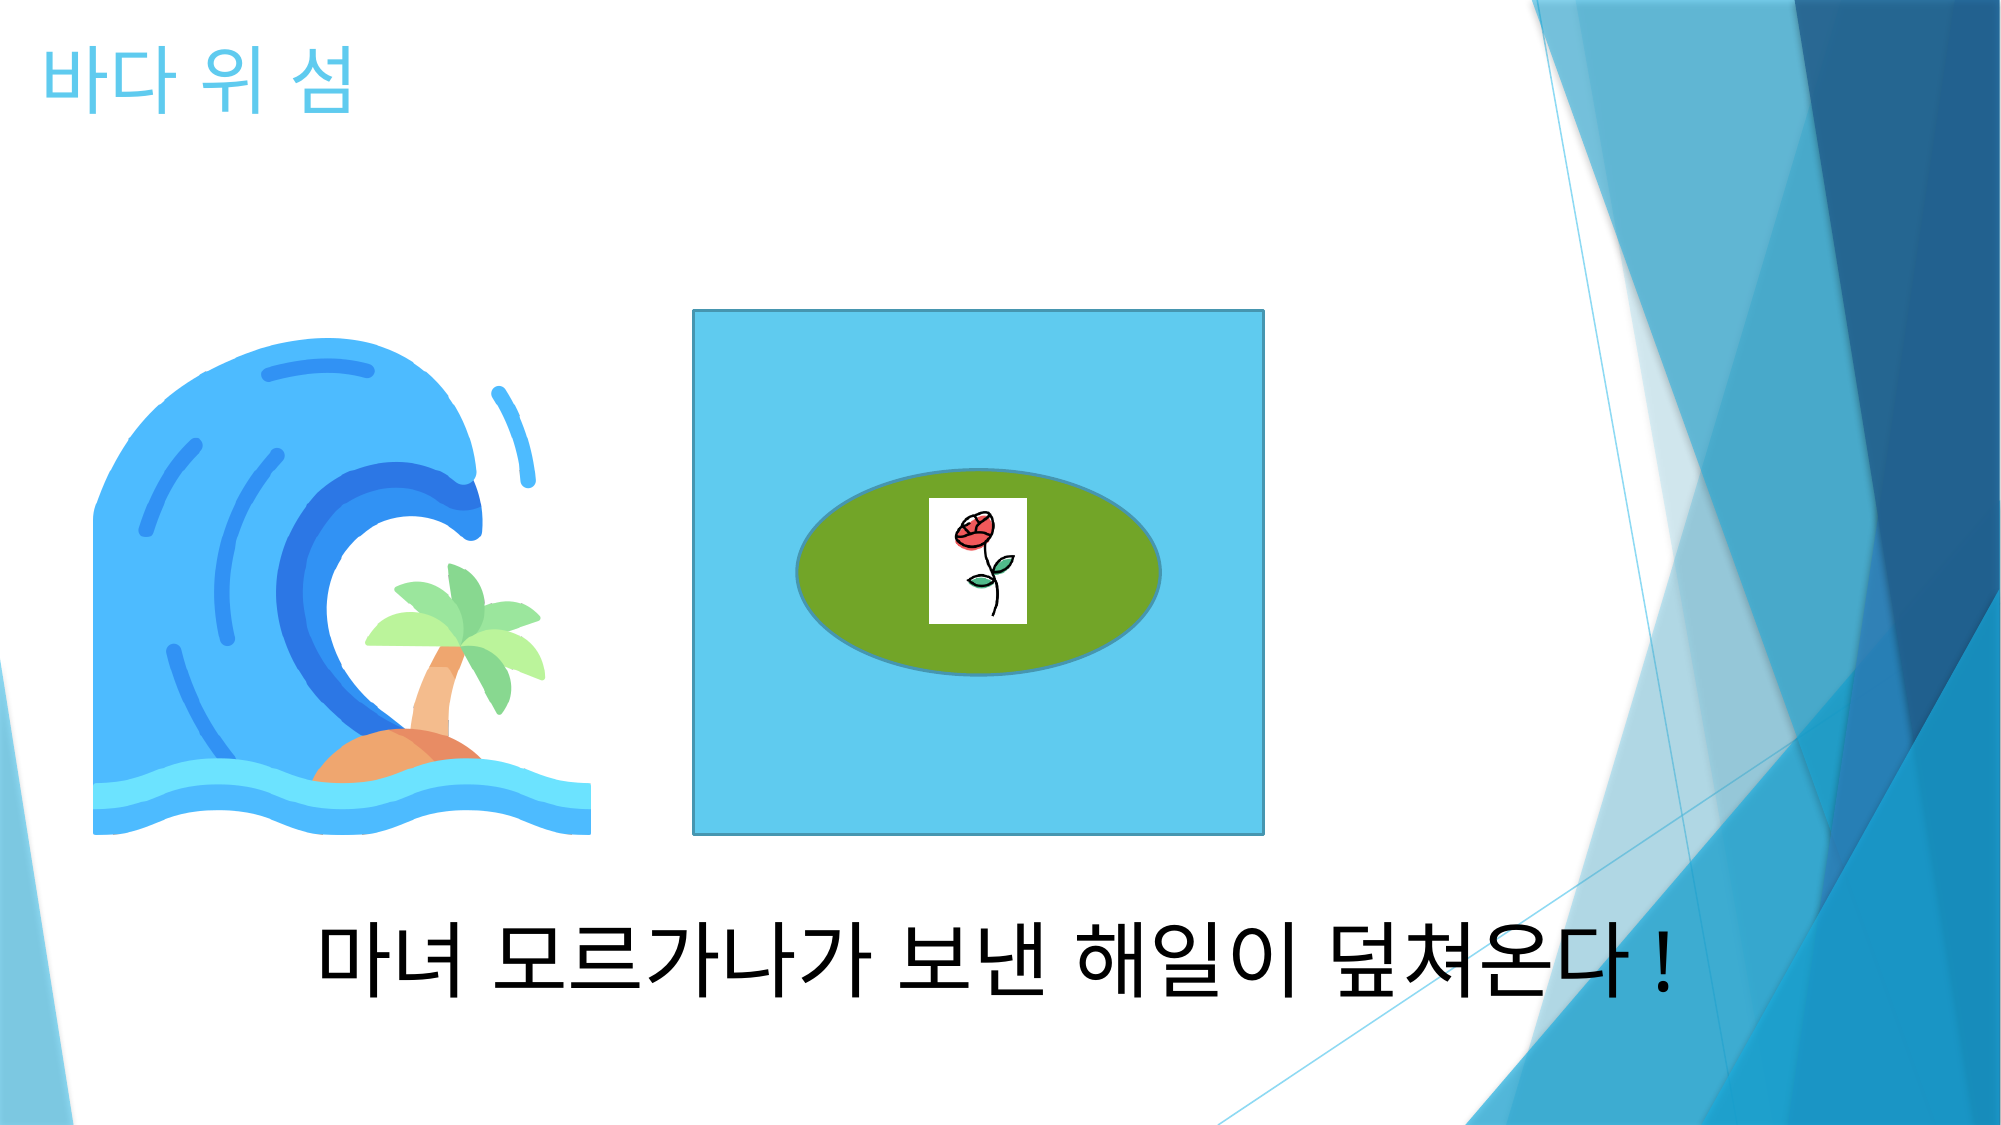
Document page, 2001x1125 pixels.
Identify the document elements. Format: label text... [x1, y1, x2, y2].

title 바다 위 섬 [25, 26, 1751, 244]
text_box [692, 309, 1265, 836]
picture [929, 497, 1028, 624]
picture [93, 337, 591, 835]
text_box 마녀 모르가나가 보낸 해일이 덮쳐온다! [300, 901, 1690, 1016]
text_box [795, 468, 1162, 677]
